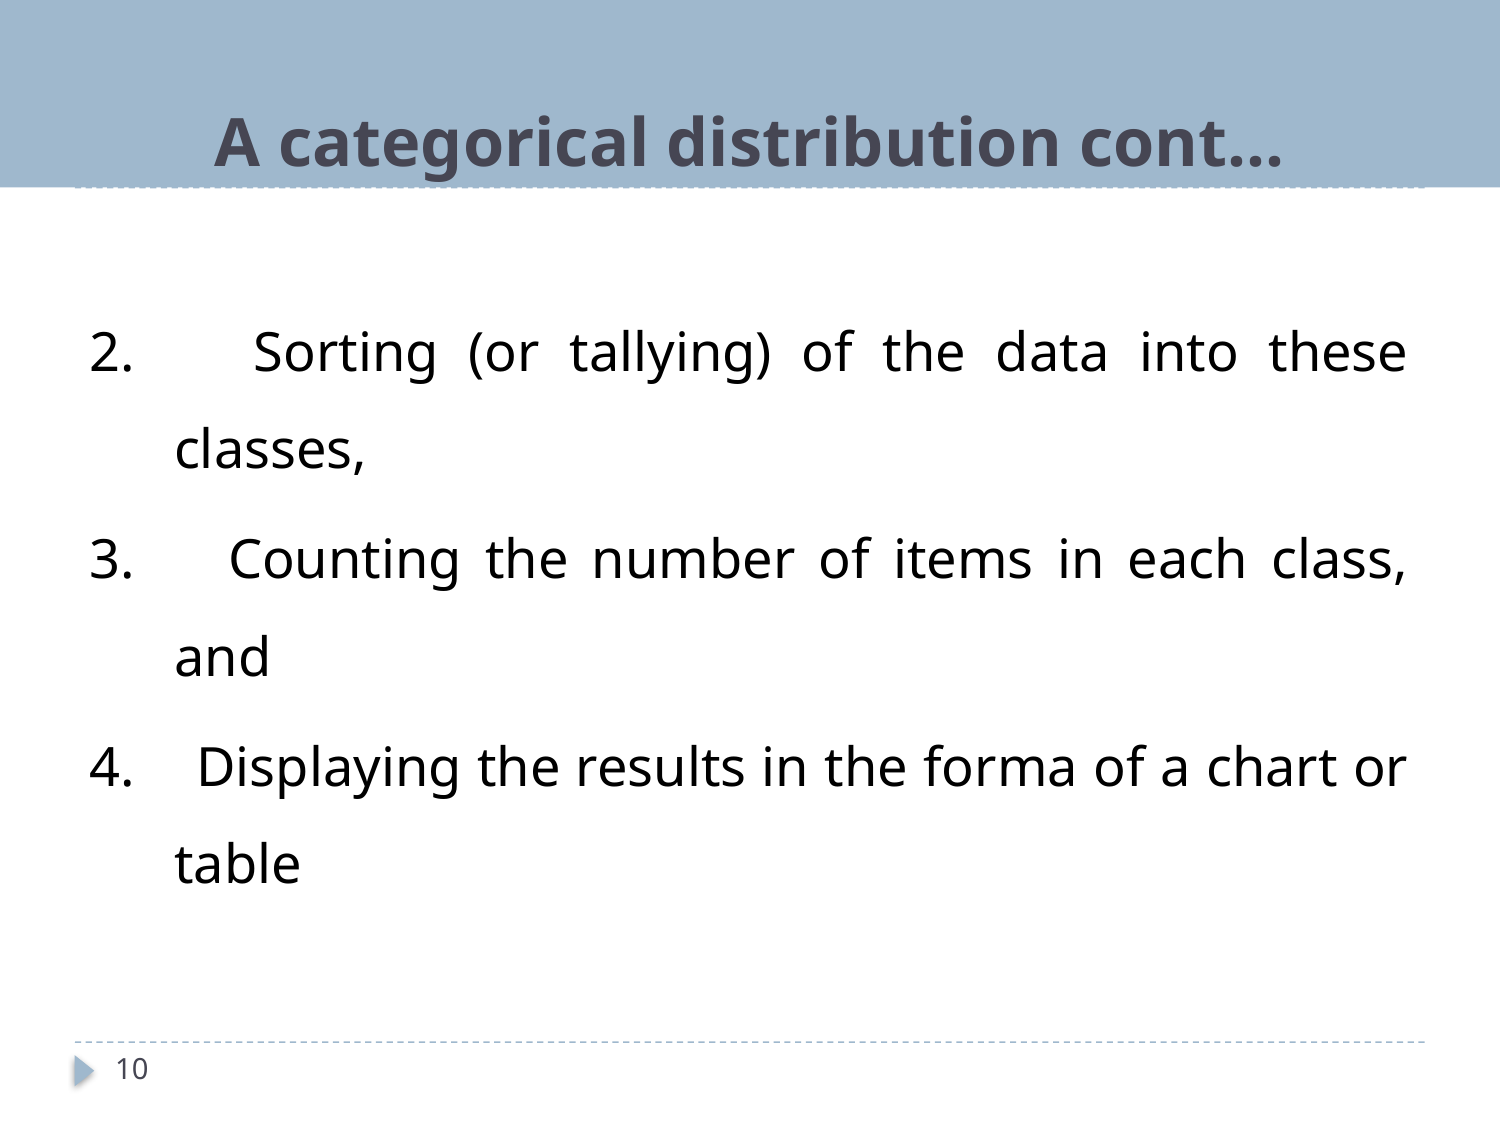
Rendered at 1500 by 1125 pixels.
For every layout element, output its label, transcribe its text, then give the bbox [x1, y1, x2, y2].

text_box A categorical distribution cont… [0, 0, 1500, 188]
list 2. Sorting (or tallying) of the data into these classes, 3. Counting the number of items in each class, and 4. Displaying the results in the forma of a chart or table [75, 200, 1425, 1010]
slide_number 10 [100, 1042, 426, 1103]
